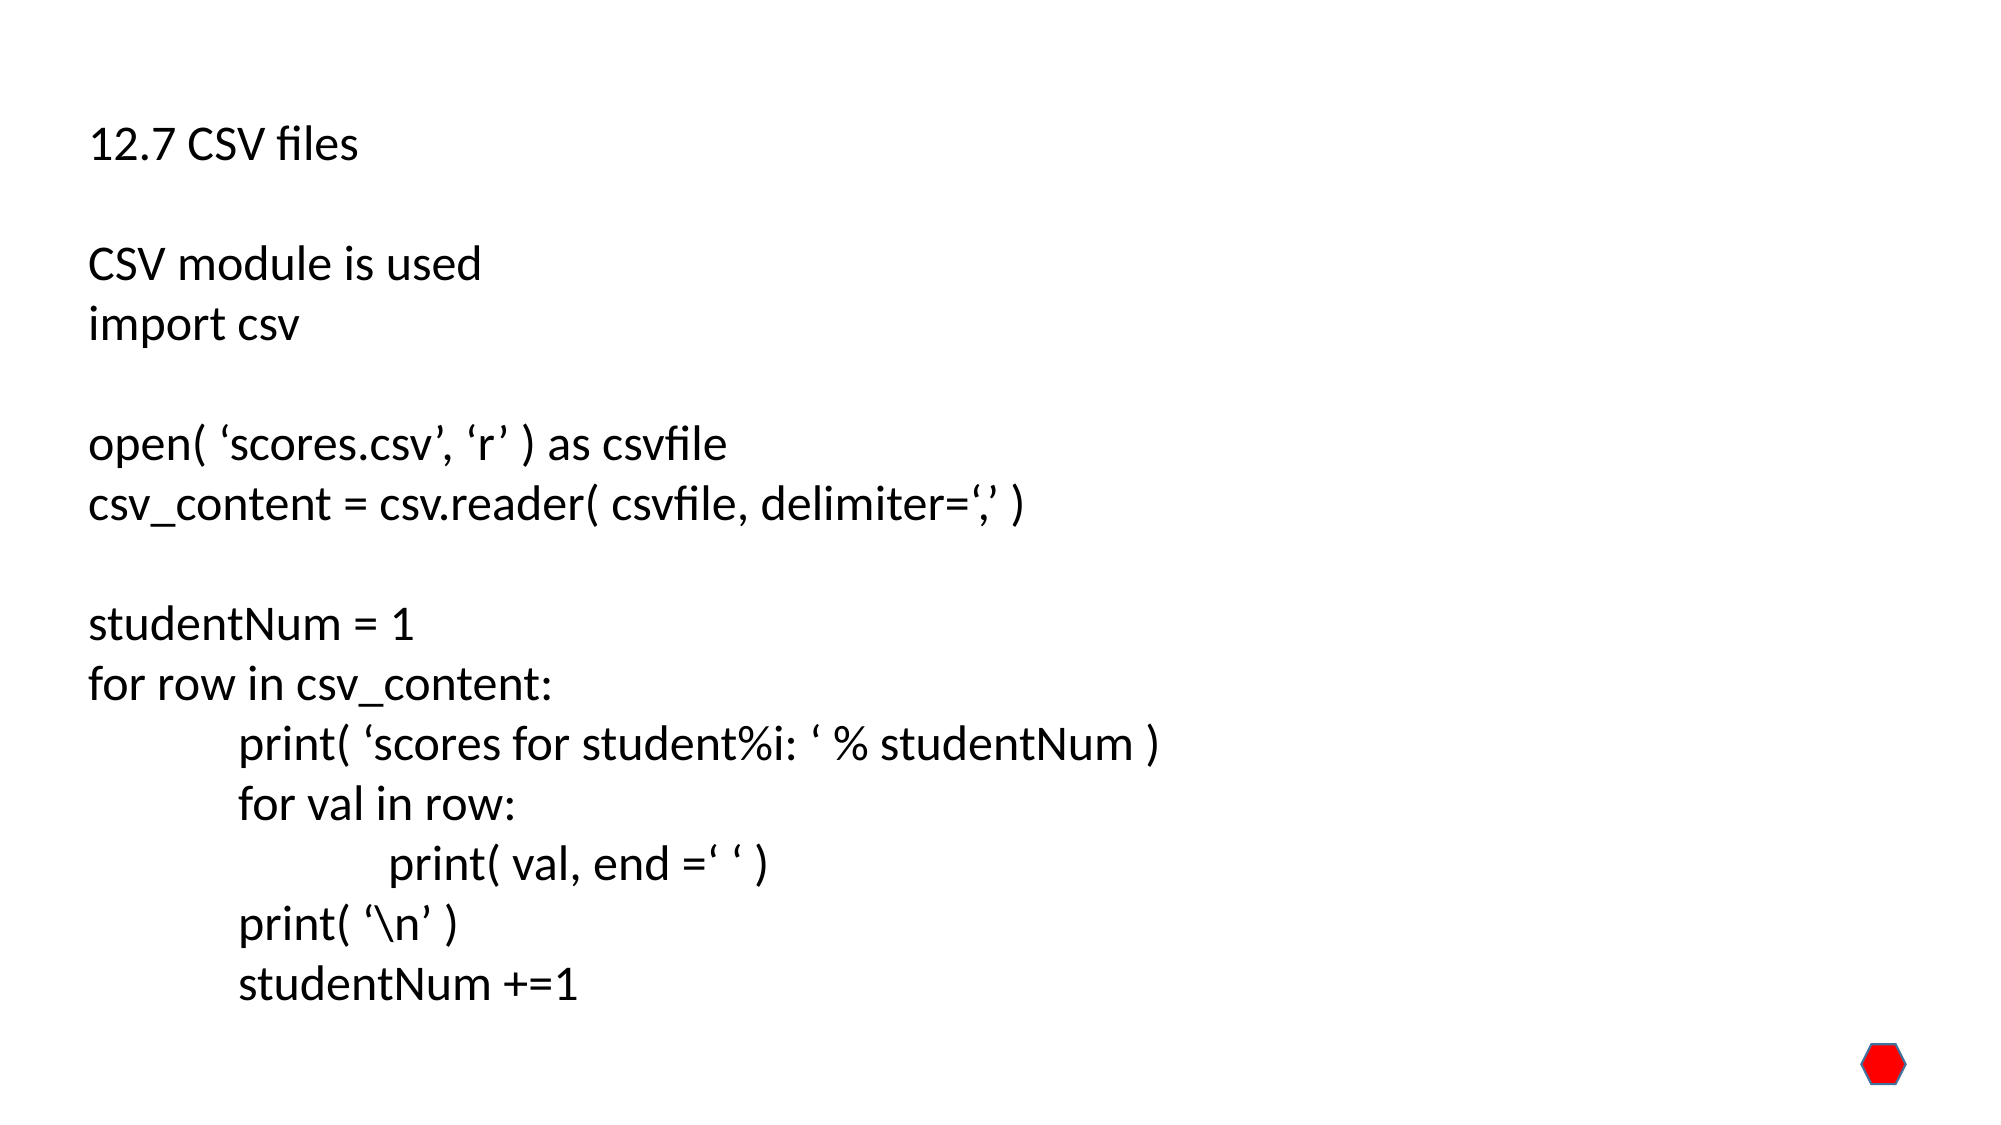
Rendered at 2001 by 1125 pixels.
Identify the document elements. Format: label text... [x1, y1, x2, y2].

text_box [1860, 1043, 1907, 1086]
text_box 12.7 CSV files CSV module is used import csv open( ‘scores.csv’, ‘r’ ) as csvfile csv_content = csv.reader( csvfile, delimiter=‘,’ ) studentNum = 1 for row in csv_content: print( ‘scores for student%i: ‘ % studentNum ) for val in row: print( val, end =‘ ‘ ) print( ‘\n’ ) studentNum +=1 [73, 103, 1944, 1018]
